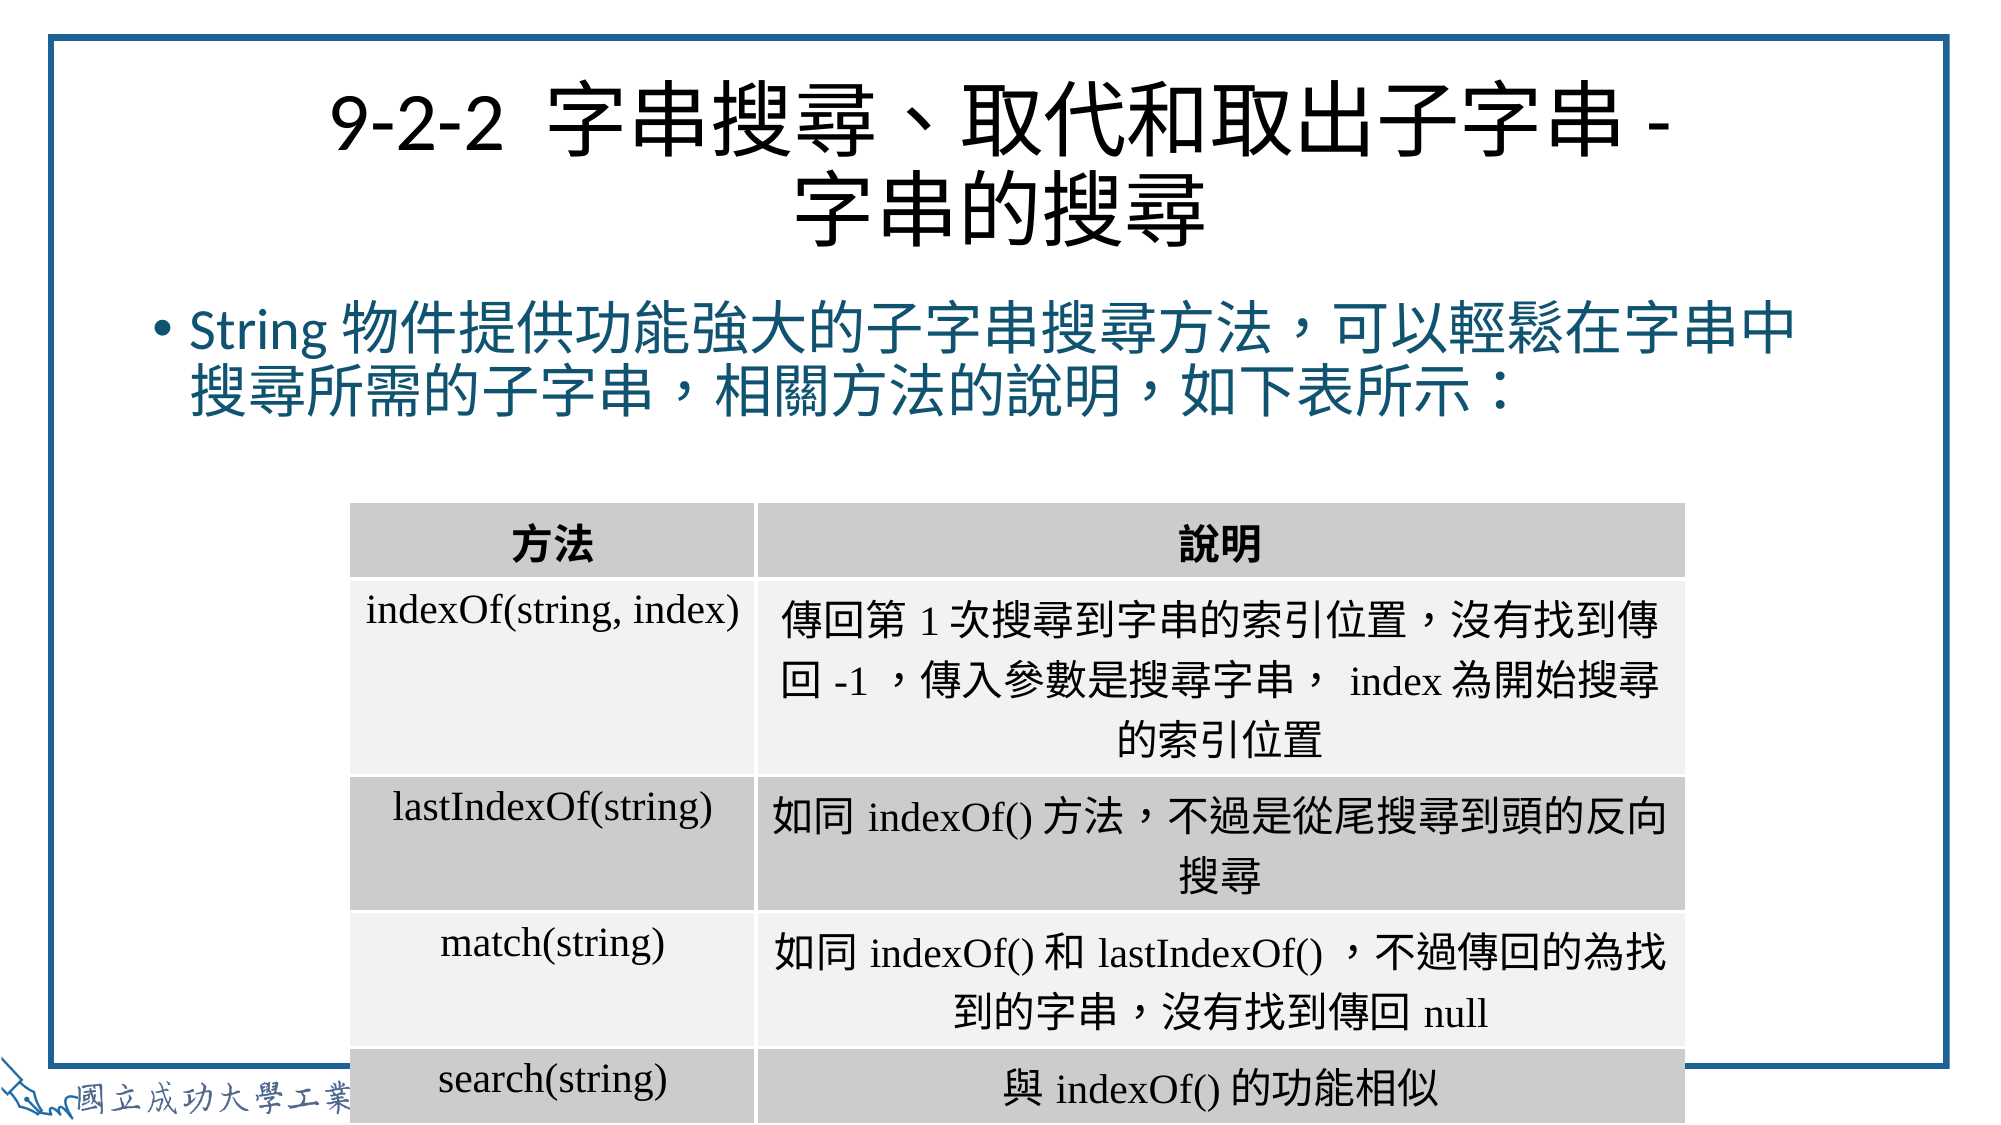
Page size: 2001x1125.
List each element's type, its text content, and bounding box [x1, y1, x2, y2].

table_cell search(string) [350, 1049, 754, 1123]
table_header 說明 [758, 503, 1685, 577]
table_header 方法 [350, 503, 754, 577]
title 9-2-2 字串搜尋、取代和取出子字串- 字串的搜尋 [137, 59, 1863, 278]
table_cell 如同indexOf()和lastIndexOf()，不過傳回的為找到的字串，沒有找到傳回null [758, 913, 1685, 1046]
picture [0, 1049, 80, 1125]
table_cell 傳回第1次搜尋到字串的索引位置，沒有找到傳回-1，傳入參數是搜尋字串，index為開始搜尋的索引位置 [758, 581, 1685, 774]
table_cell match(string) [350, 913, 754, 1046]
table_cell lastIndexOf(string) [350, 777, 754, 910]
table_cell 如同indexOf()方法，不過是從尾搜尋到頭的反向搜尋 [758, 777, 1685, 910]
table_cell indexOf(string, index) [350, 581, 754, 774]
table_cell 與indexOf()的功能相似 [758, 1049, 1685, 1123]
list String物件提供功能強大的子字串搜尋方法，可以輕鬆在字串中搜尋所需的子字串，相關方法的說明，如下表所示： [137, 291, 1863, 1006]
